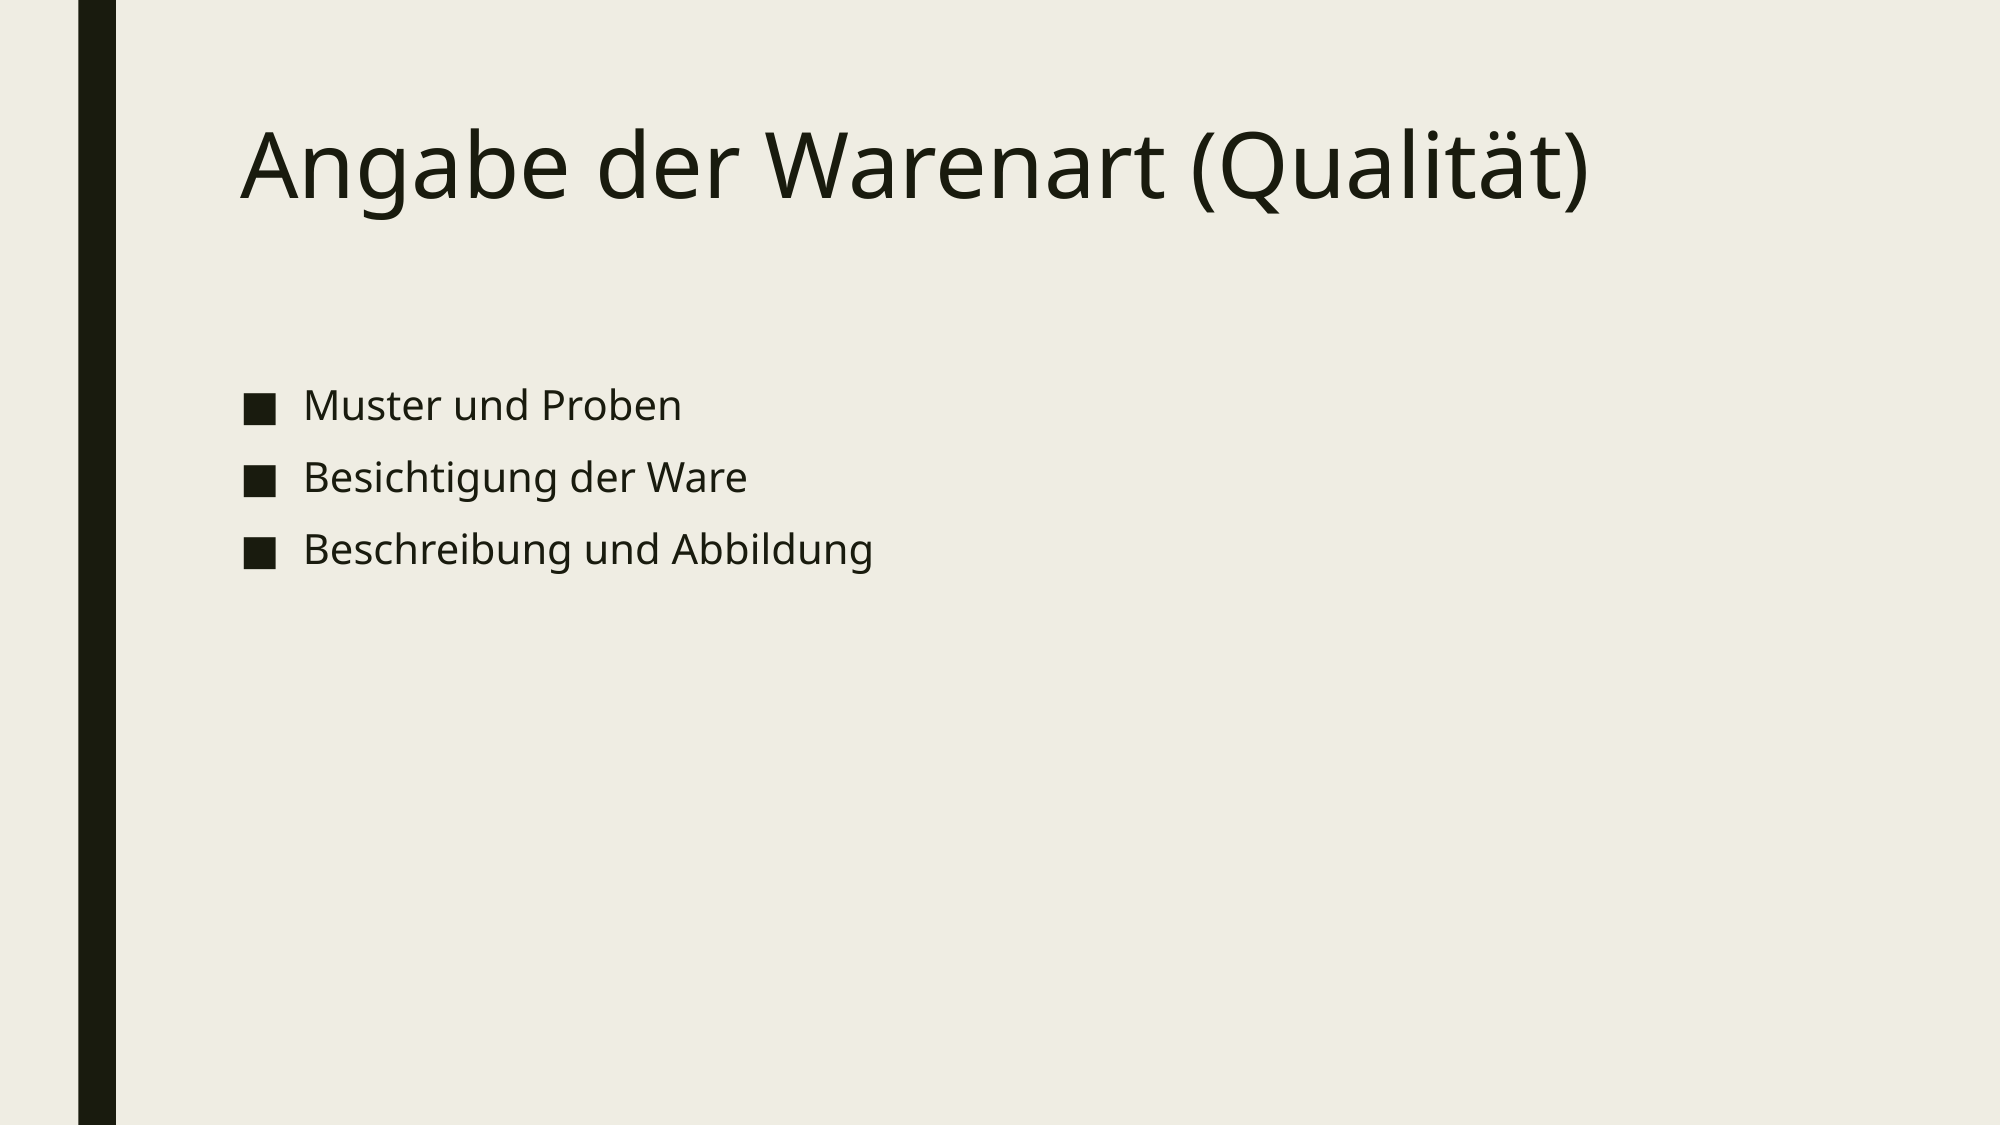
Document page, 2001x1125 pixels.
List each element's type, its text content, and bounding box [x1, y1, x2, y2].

list Muster und Proben Besichtigung der Ware Beschreibung und Abbildung [225, 375, 1800, 963]
title Angabe der Warenart (Qualität) [225, 112, 1800, 357]
